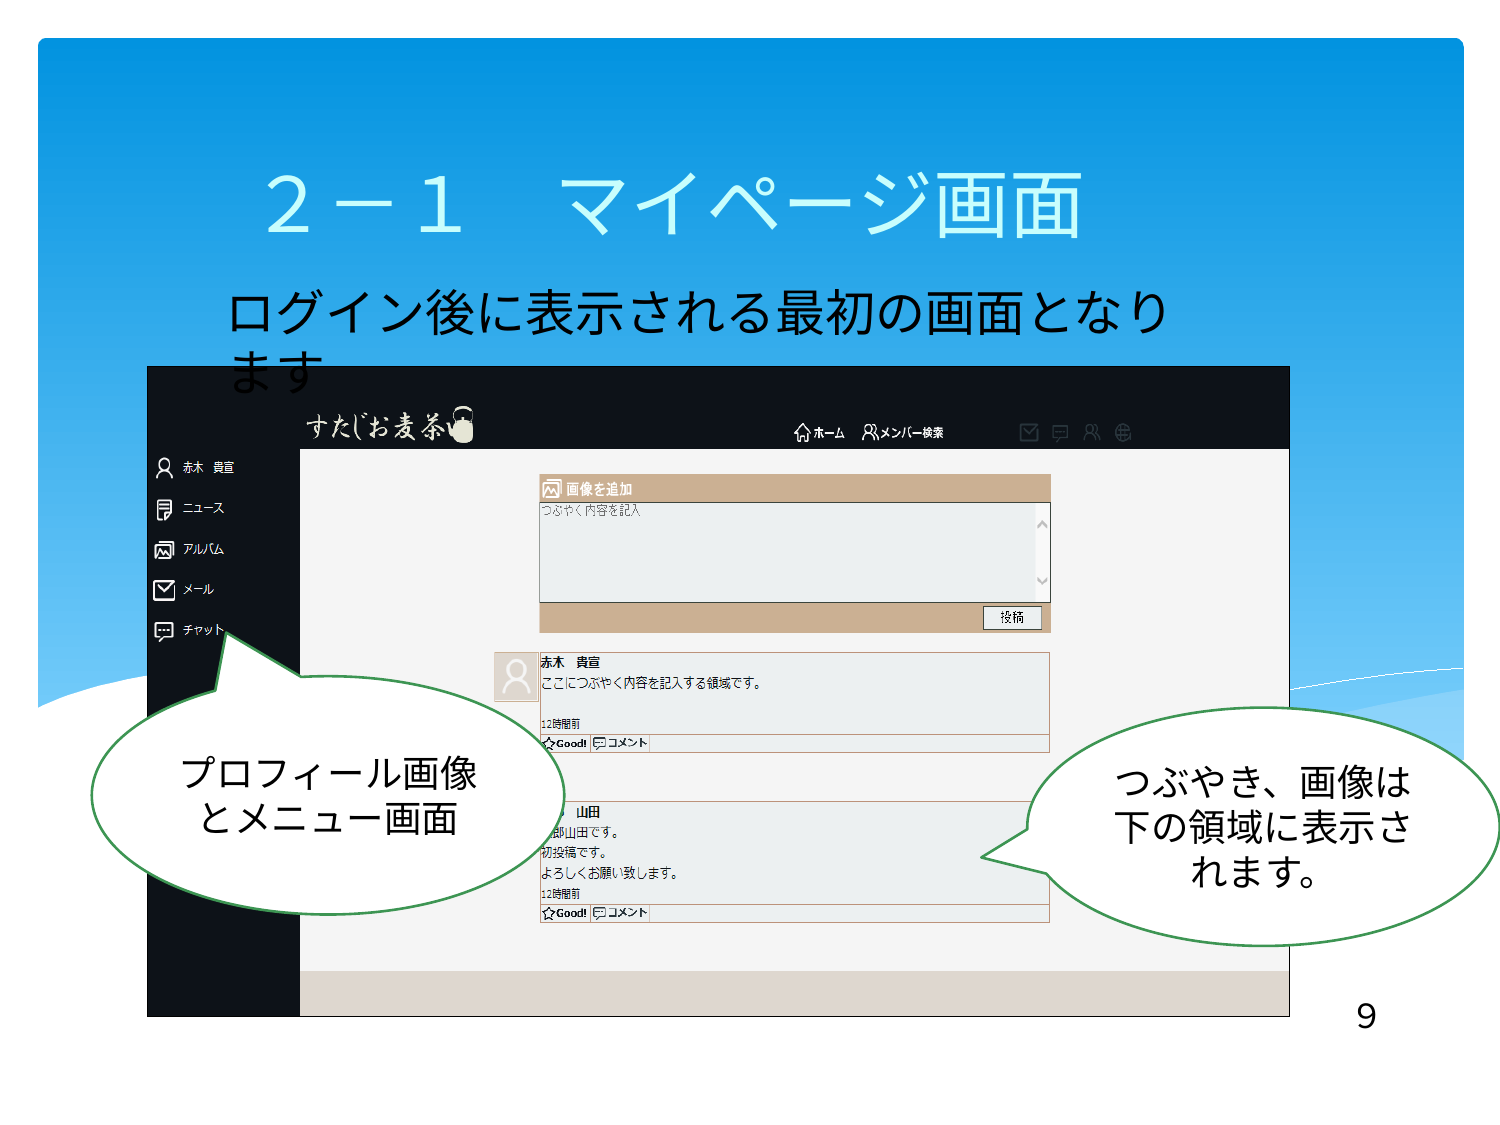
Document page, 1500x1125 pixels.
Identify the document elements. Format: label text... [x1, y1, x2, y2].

text_box プロフィール画像とメニュー画面 [90, 720, 141, 870]
text_box ログイン後に表示される最初の画面となります [210, 273, 1227, 364]
picture [147, 365, 1290, 1017]
text_box つぶやき、画像は下の領域に表示されます。 [1296, 707, 1500, 947]
text_box ９ [1336, 987, 1408, 1042]
title ２－１ マイページ画面 [100, 149, 1388, 256]
